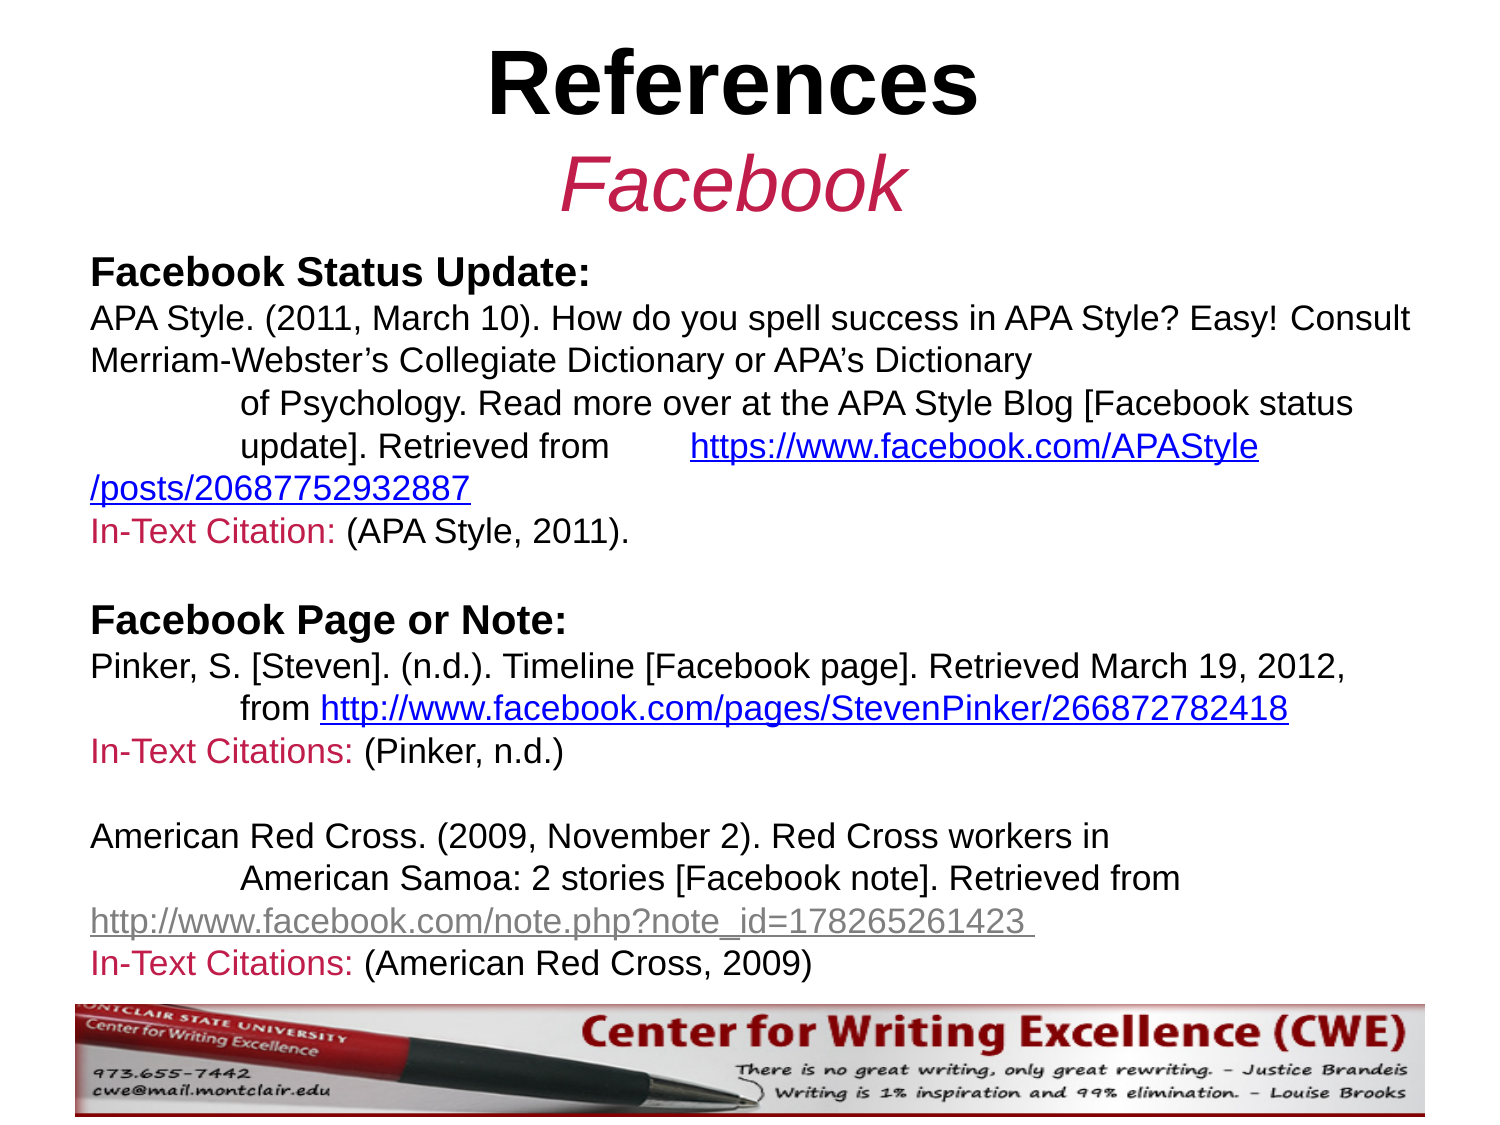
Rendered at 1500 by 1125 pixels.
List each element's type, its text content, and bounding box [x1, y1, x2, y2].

picture [75, 1013, 1425, 1117]
title References Facebook [117, 37, 1350, 213]
list Facebook Status Update: APA Style. (2011, March 10). How do you spell success in APA Style? Easy! Consult Merriam-Webster’s Collegiate Dictionary or APA’s Dictionary of Psychology. Read more over at the APA Style Blog [Facebook status update]. Retrieved from https://www.facebook.com/APAStyle/posts/20687752932887 In-Text Citation: (APA Style, 2011). Facebook Page or Note: Pinker, S. [Steven]. (n.d.). Timeline [Facebook page]. Retrieved March 19, 2012, from http://www.facebook.com/pages/StevenPinker/266872782418 In-Text Citations: (Pinker, n.d.) American Red Cross. (2009, November 2). Red Cross workers in American Samoa: 2 stories [Facebook note]. Retrieved from http://www.facebook.com/note.php?note_id=178265261423 In-Text Citations: (American Red Cross, 2009) [75, 237, 1438, 1013]
